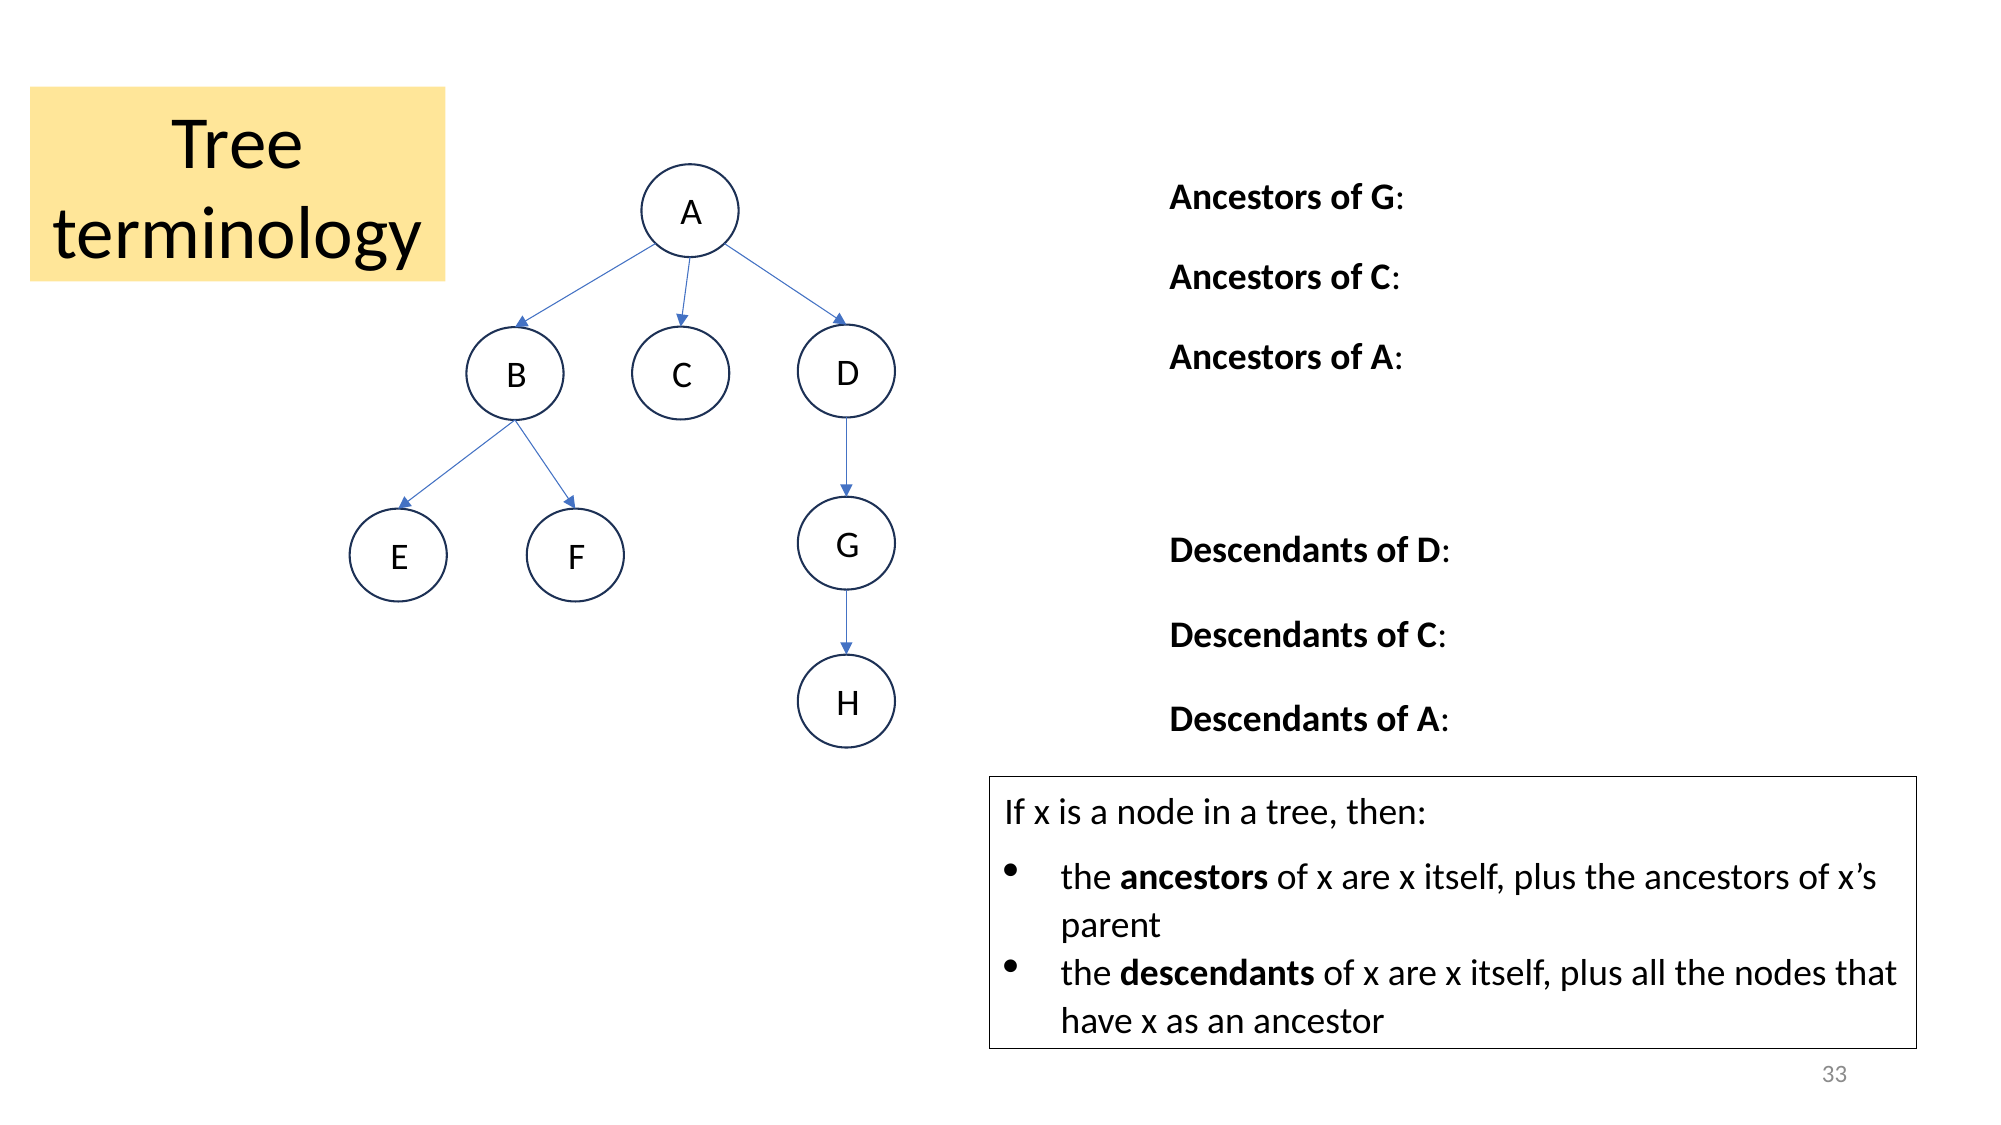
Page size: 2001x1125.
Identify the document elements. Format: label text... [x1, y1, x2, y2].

slide_number 33 [1412, 1042, 1863, 1103]
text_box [323, 508, 476, 602]
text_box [724, 243, 847, 325]
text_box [772, 654, 924, 748]
text_box Tree terminology [30, 86, 446, 282]
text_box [500, 508, 653, 602]
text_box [615, 164, 768, 258]
text_box Descendants of A: [1154, 686, 1466, 747]
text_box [680, 257, 690, 327]
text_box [606, 326, 758, 420]
text_box If x is a node in a tree, then: the ancestors of x are x itself, plus the ancestors of x’s parent the descendants of x are x itself, plus all the nodes that have x as an ancestor [989, 776, 1917, 1049]
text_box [398, 419, 514, 509]
text_box Ancestors of A: [1154, 325, 1419, 385]
text_box Ancestors of C: [1154, 244, 1416, 305]
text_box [772, 496, 924, 590]
text_box Descendants of C: [1154, 602, 1463, 662]
text_box Ancestors of G: [1154, 164, 1421, 224]
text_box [772, 324, 924, 418]
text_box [440, 327, 593, 420]
text_box Descendants of D: [1154, 517, 1467, 578]
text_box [514, 243, 656, 328]
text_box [514, 419, 576, 509]
